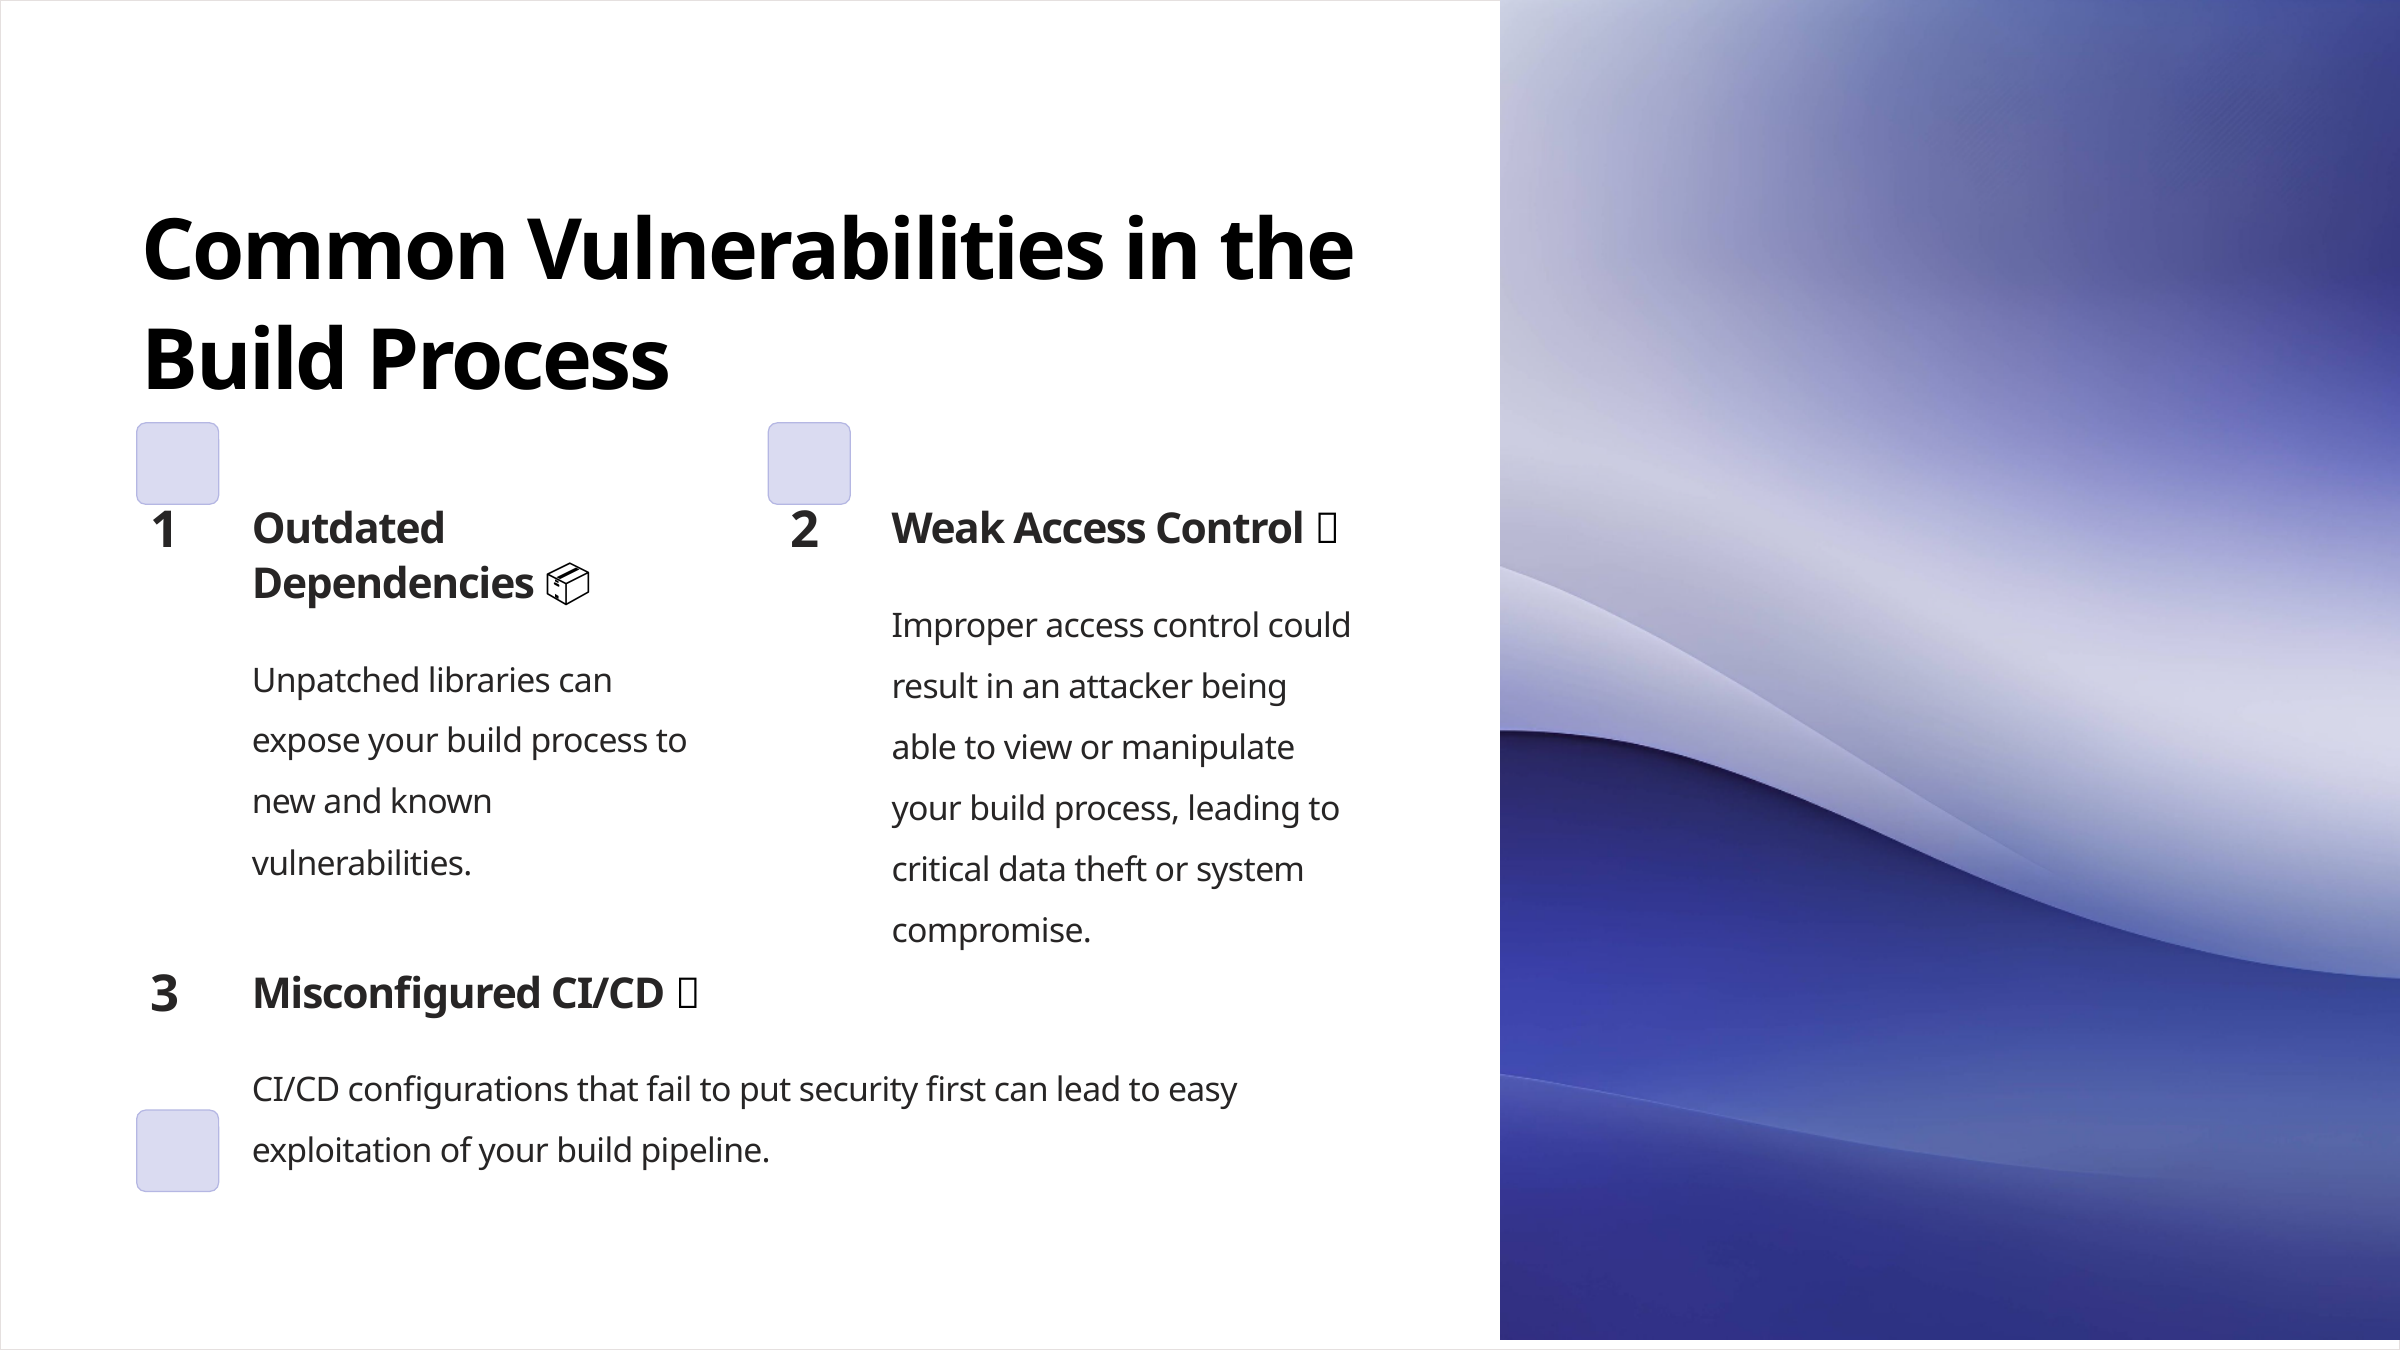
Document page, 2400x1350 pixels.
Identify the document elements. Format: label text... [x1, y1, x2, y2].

text_box Outdated Dependencies 📦 [237, 489, 733, 601]
text_box 2 [789, 484, 821, 550]
text_box 1 [152, 484, 178, 550]
text_box CI/CD configurations that fail to put security first can lead to easy exploitation of your build pipeline. [237, 1040, 1373, 1162]
text_box Unpatched libraries can expose your build process to new and known vulnerabilities. [237, 630, 733, 812]
text_box [0, 0, 2400, 1350]
text_box [136, 422, 219, 505]
text_box [768, 422, 851, 505]
text_box Misconfigured CI/CD 🚀 [237, 954, 706, 1010]
text_box Weak Access Control 🔑 [876, 489, 1356, 546]
text_box 3 [149, 948, 182, 1015]
text_box Common Vulnerabilities in the Build Process [126, 178, 1373, 398]
text_box [136, 1110, 219, 1192]
picture [1499, 0, 2400, 1340]
text_box Improper access control could result in an attacker being able to view or manipulate your build process, leading to critical data theft or system compromise. [876, 575, 1373, 879]
